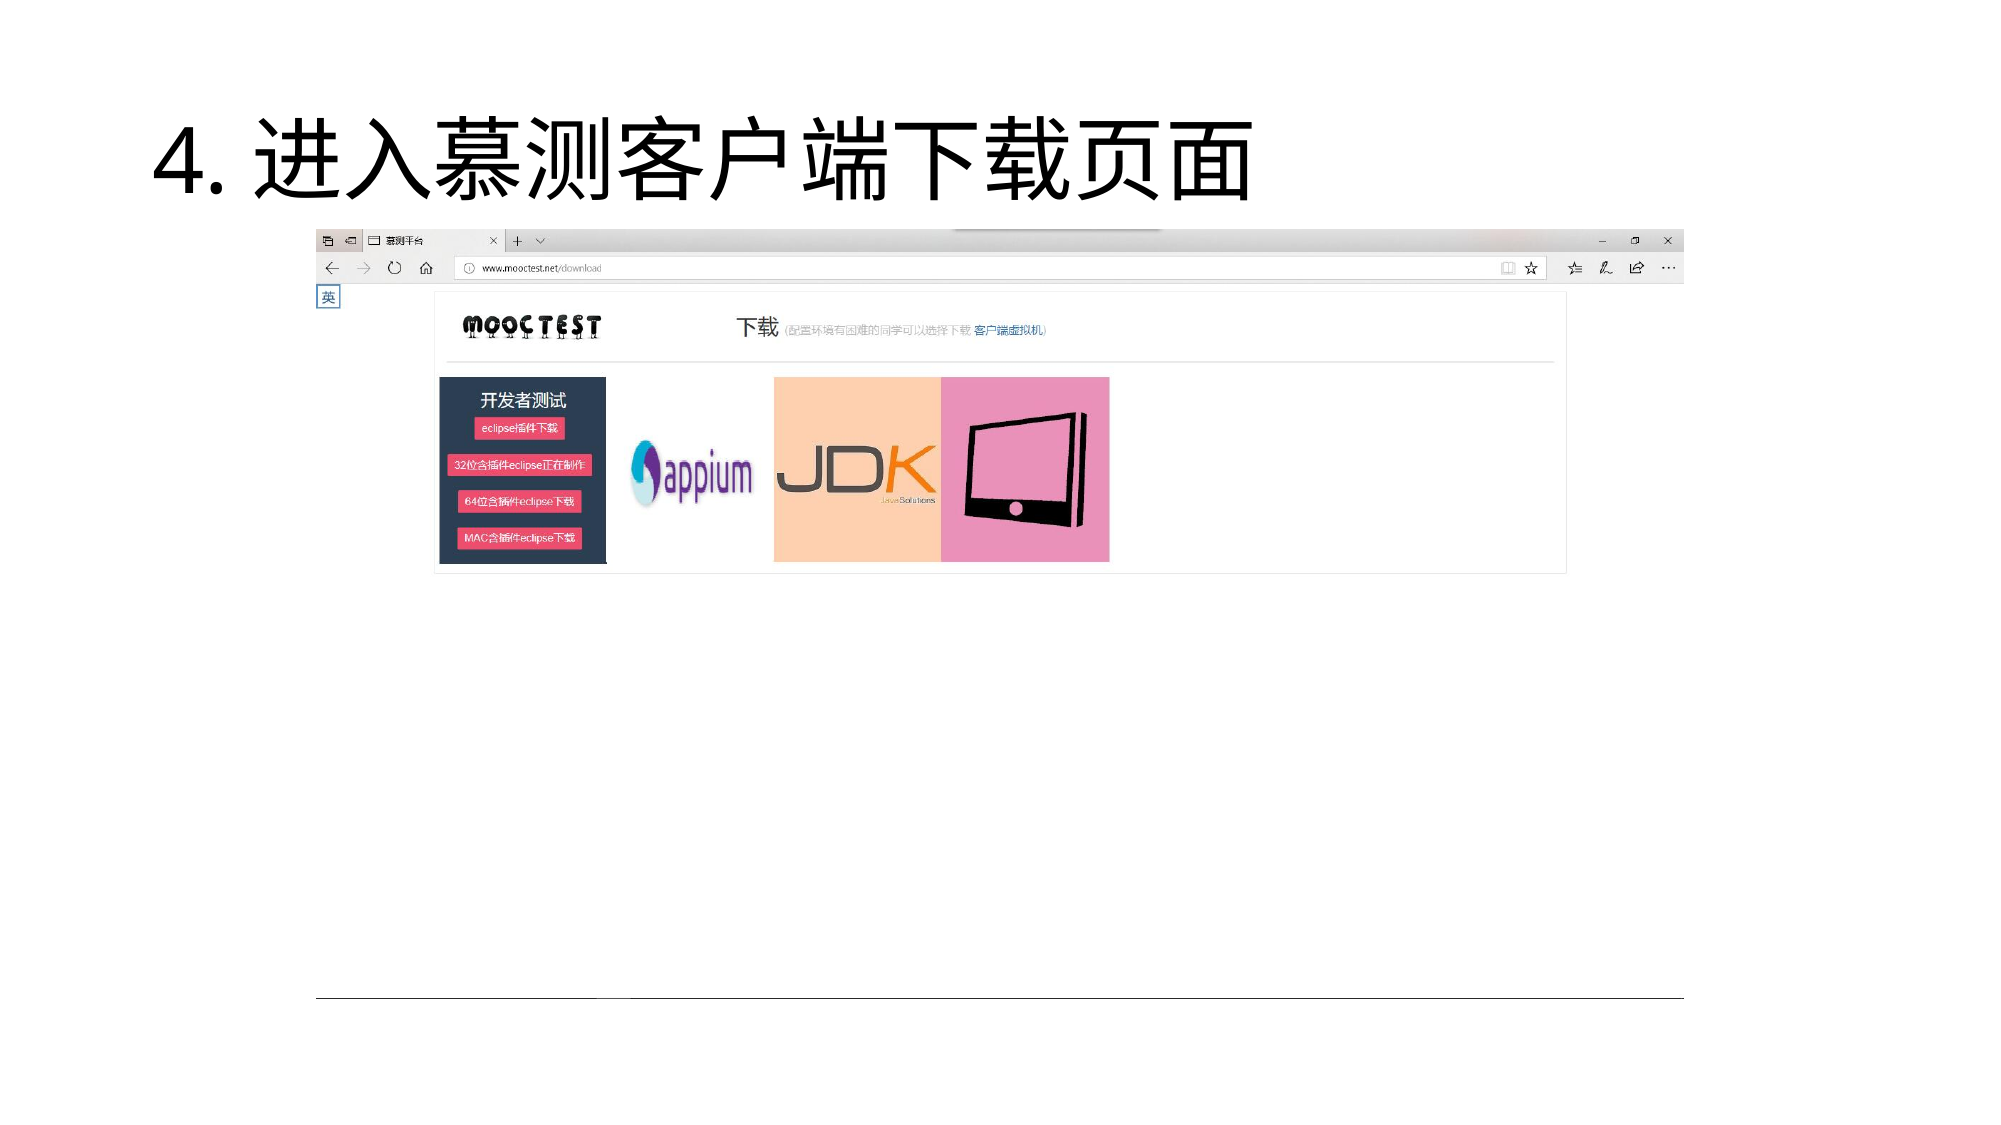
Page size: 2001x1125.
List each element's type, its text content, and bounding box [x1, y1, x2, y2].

title 4.进入慕测客户端下载页面 [150, 92, 1850, 213]
picture [315, 228, 1684, 999]
